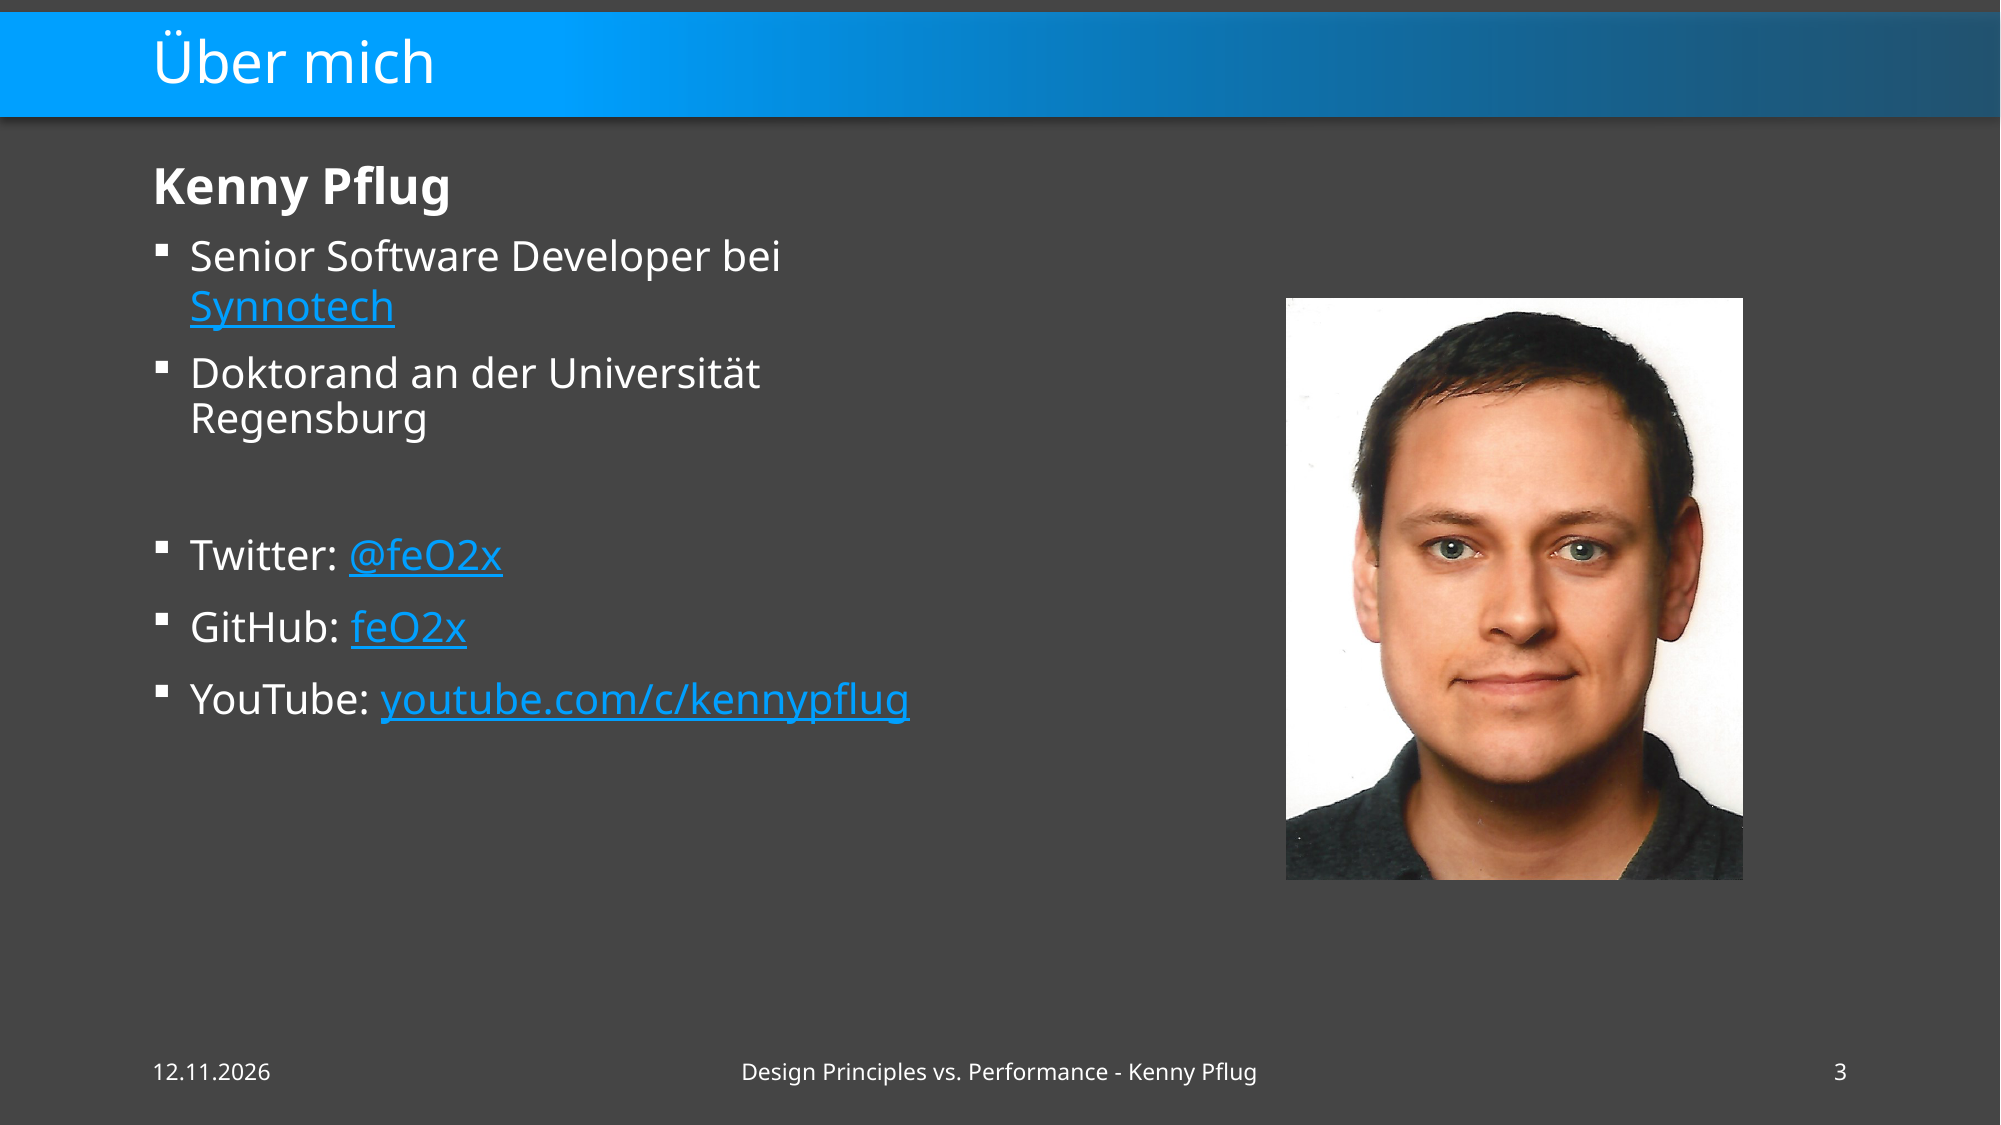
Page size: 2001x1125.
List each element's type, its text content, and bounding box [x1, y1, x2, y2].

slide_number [137, 1042, 588, 1103]
list Kenny Pflug Senior Software Developer bei Synnotech Doktorand an der Universität Regensburg Twitter: @feO2x GitHub: feO2x YouTube: youtube.com/c/kennypflug [137, 153, 988, 1028]
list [1286, 298, 1743, 880]
title Über mich [137, 23, 1863, 107]
slide_number 3 [1412, 1042, 1863, 1103]
footer Design Principles vs. Performance - Kenny Pflug [662, 1042, 1338, 1103]
